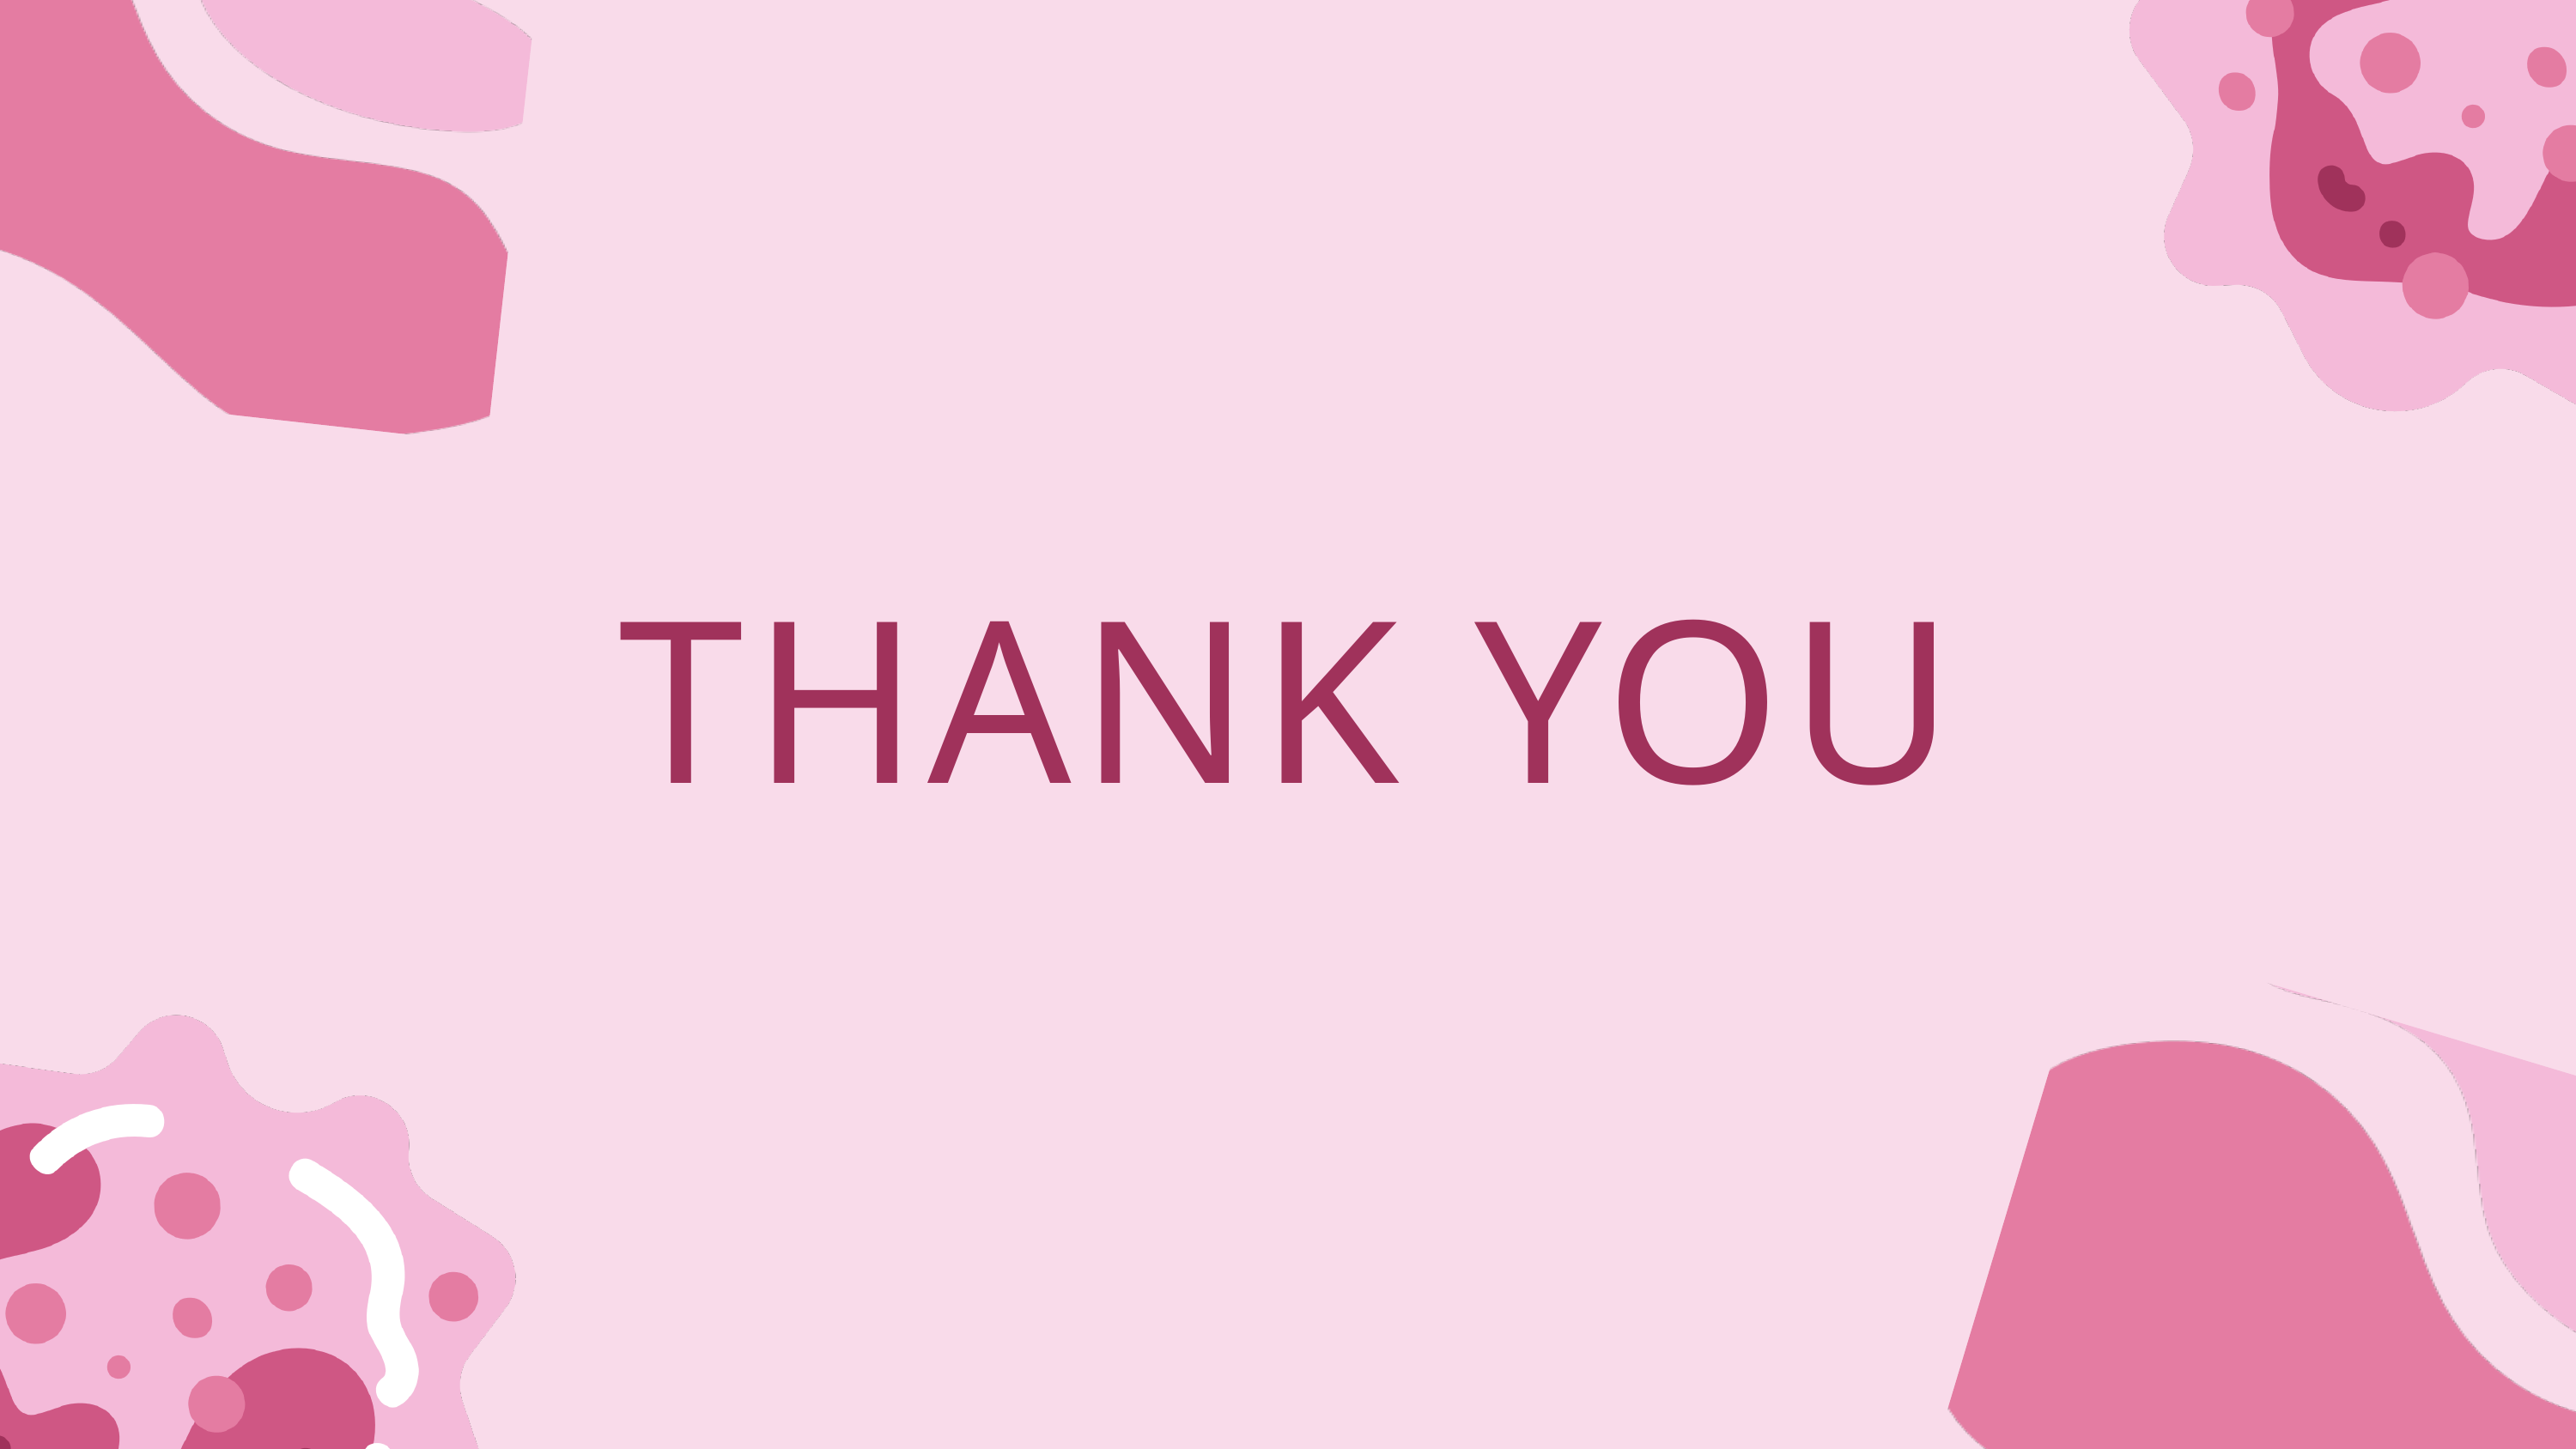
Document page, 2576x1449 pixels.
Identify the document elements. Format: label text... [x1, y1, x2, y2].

text_box [0, 0, 537, 444]
text_box [2121, 0, 2576, 430]
text_box [1935, 930, 2576, 1449]
text_box THANK YOU [306, 539, 2270, 828]
text_box [0, 1003, 523, 1449]
